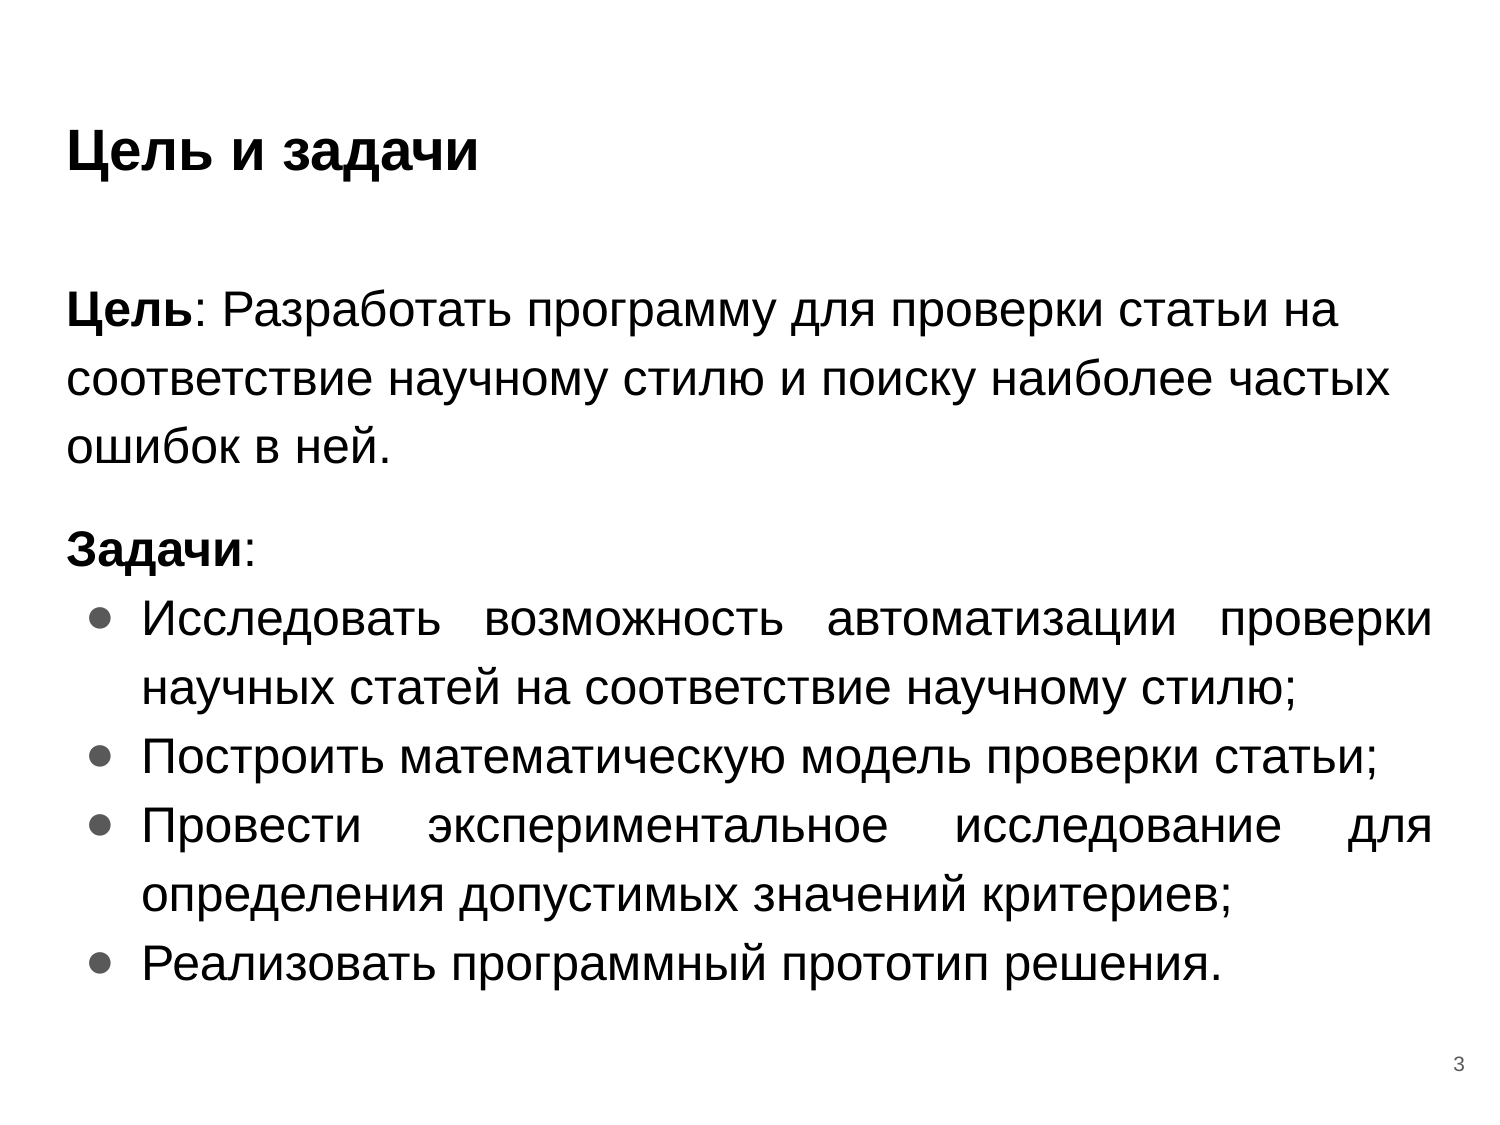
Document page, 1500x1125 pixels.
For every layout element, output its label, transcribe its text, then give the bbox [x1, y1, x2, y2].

title Цель и задачи [51, 97, 1449, 223]
list Цель: Разработать программу для проверки статьи на соответствие научному стилю и поиску наиболее частых ошибок в ней. Задачи: Исследовать возможность автоматизации проверки научных статей на соответствие научному стилю; Построить математическую модель проверки статьи; Провести экспериментальное исследование для определения допустимых значений критериев; Реализовать программный прототип решения. [51, 252, 1449, 1000]
slide_number 3 [1389, 1019, 1480, 1106]
